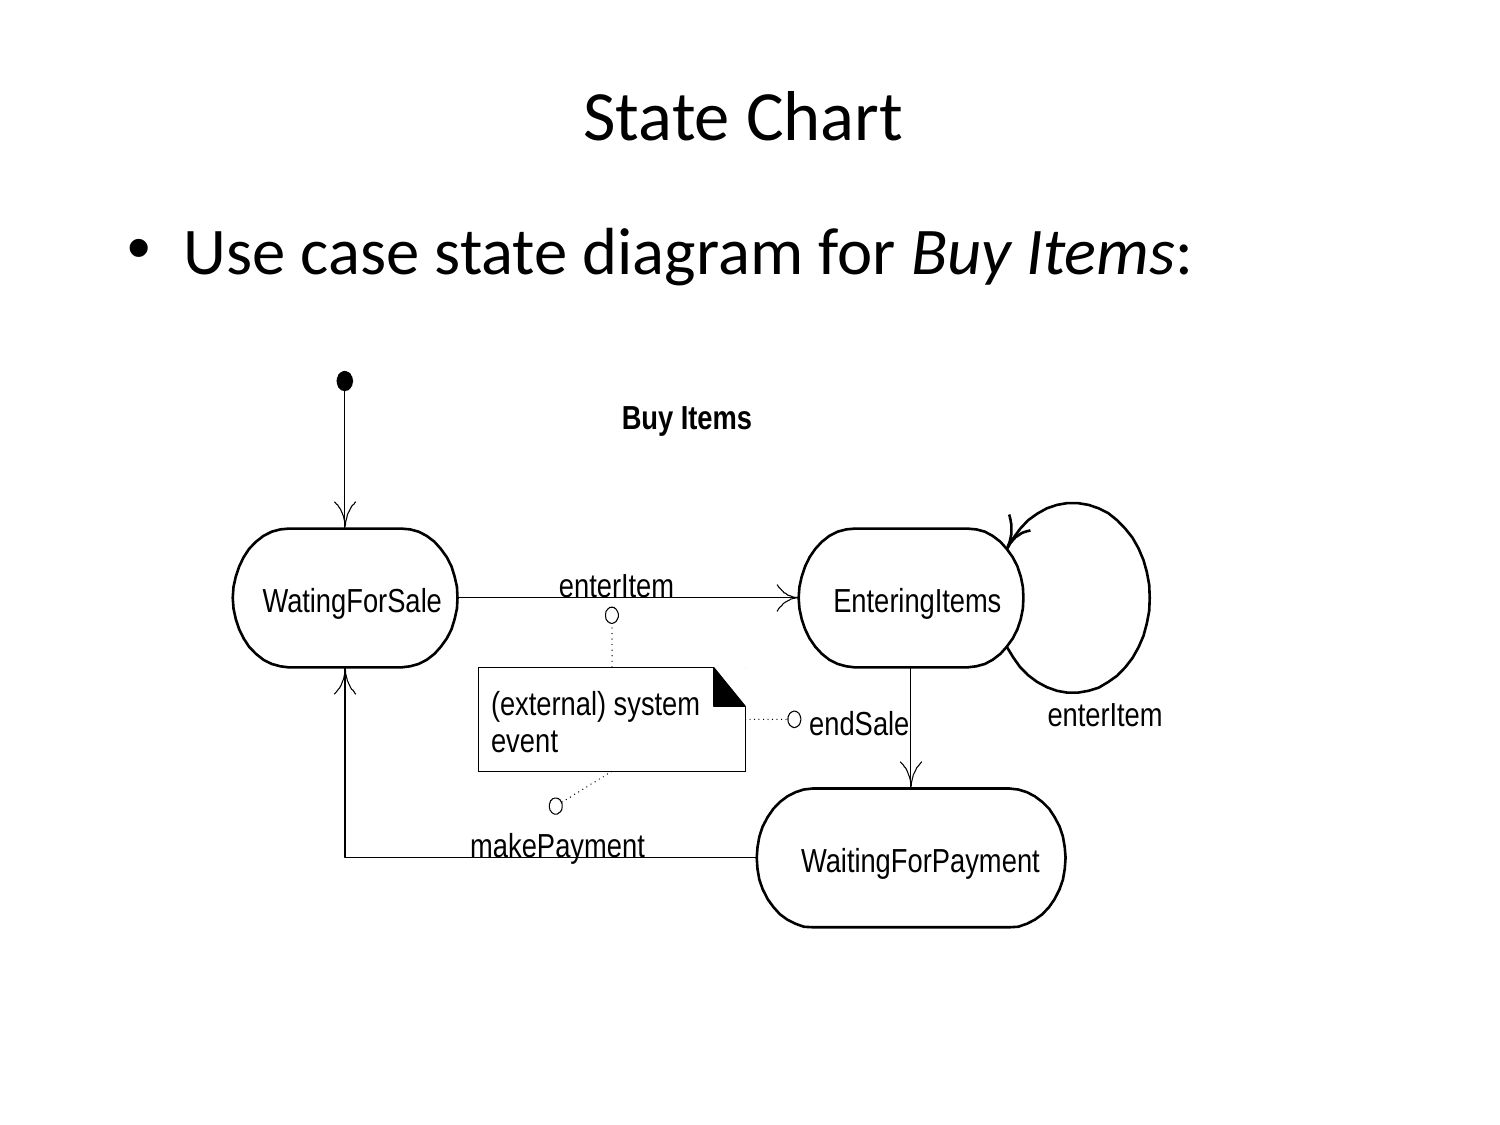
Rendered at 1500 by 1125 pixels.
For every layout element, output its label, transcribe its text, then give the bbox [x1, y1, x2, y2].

list Use case state diagram for Buy Items: [112, 200, 1388, 1000]
text_box [798, 528, 1006, 668]
text_box [605, 607, 619, 624]
text_box [1006, 503, 1150, 693]
text_box (external) system [491, 682, 701, 723]
text_box [1006, 514, 1031, 549]
text_box [334, 501, 356, 529]
text_box [713, 667, 746, 707]
text_box WatingForSale [262, 579, 443, 620]
text_box WaitingForPayment [800, 839, 1040, 880]
text_box [777, 584, 799, 612]
title State Chart [112, 62, 1375, 163]
text_box [715, 667, 746, 705]
text_box makePayment [470, 823, 646, 864]
text_box Buy Items [621, 396, 753, 437]
text_box [336, 370, 354, 392]
text_box [232, 528, 458, 668]
text_box [900, 761, 922, 789]
text_box [549, 798, 563, 815]
text_box enterItem [1047, 693, 1163, 734]
text_box [478, 667, 746, 772]
text_box event [490, 719, 558, 760]
text_box [569, 372, 795, 460]
text_box endSale [809, 702, 910, 743]
text_box [345, 667, 757, 858]
text_box [756, 788, 1066, 928]
text_box [787, 711, 801, 728]
text_box EnteringItems [833, 579, 1002, 620]
text_box [334, 667, 356, 695]
text_box enterItem [558, 563, 675, 604]
